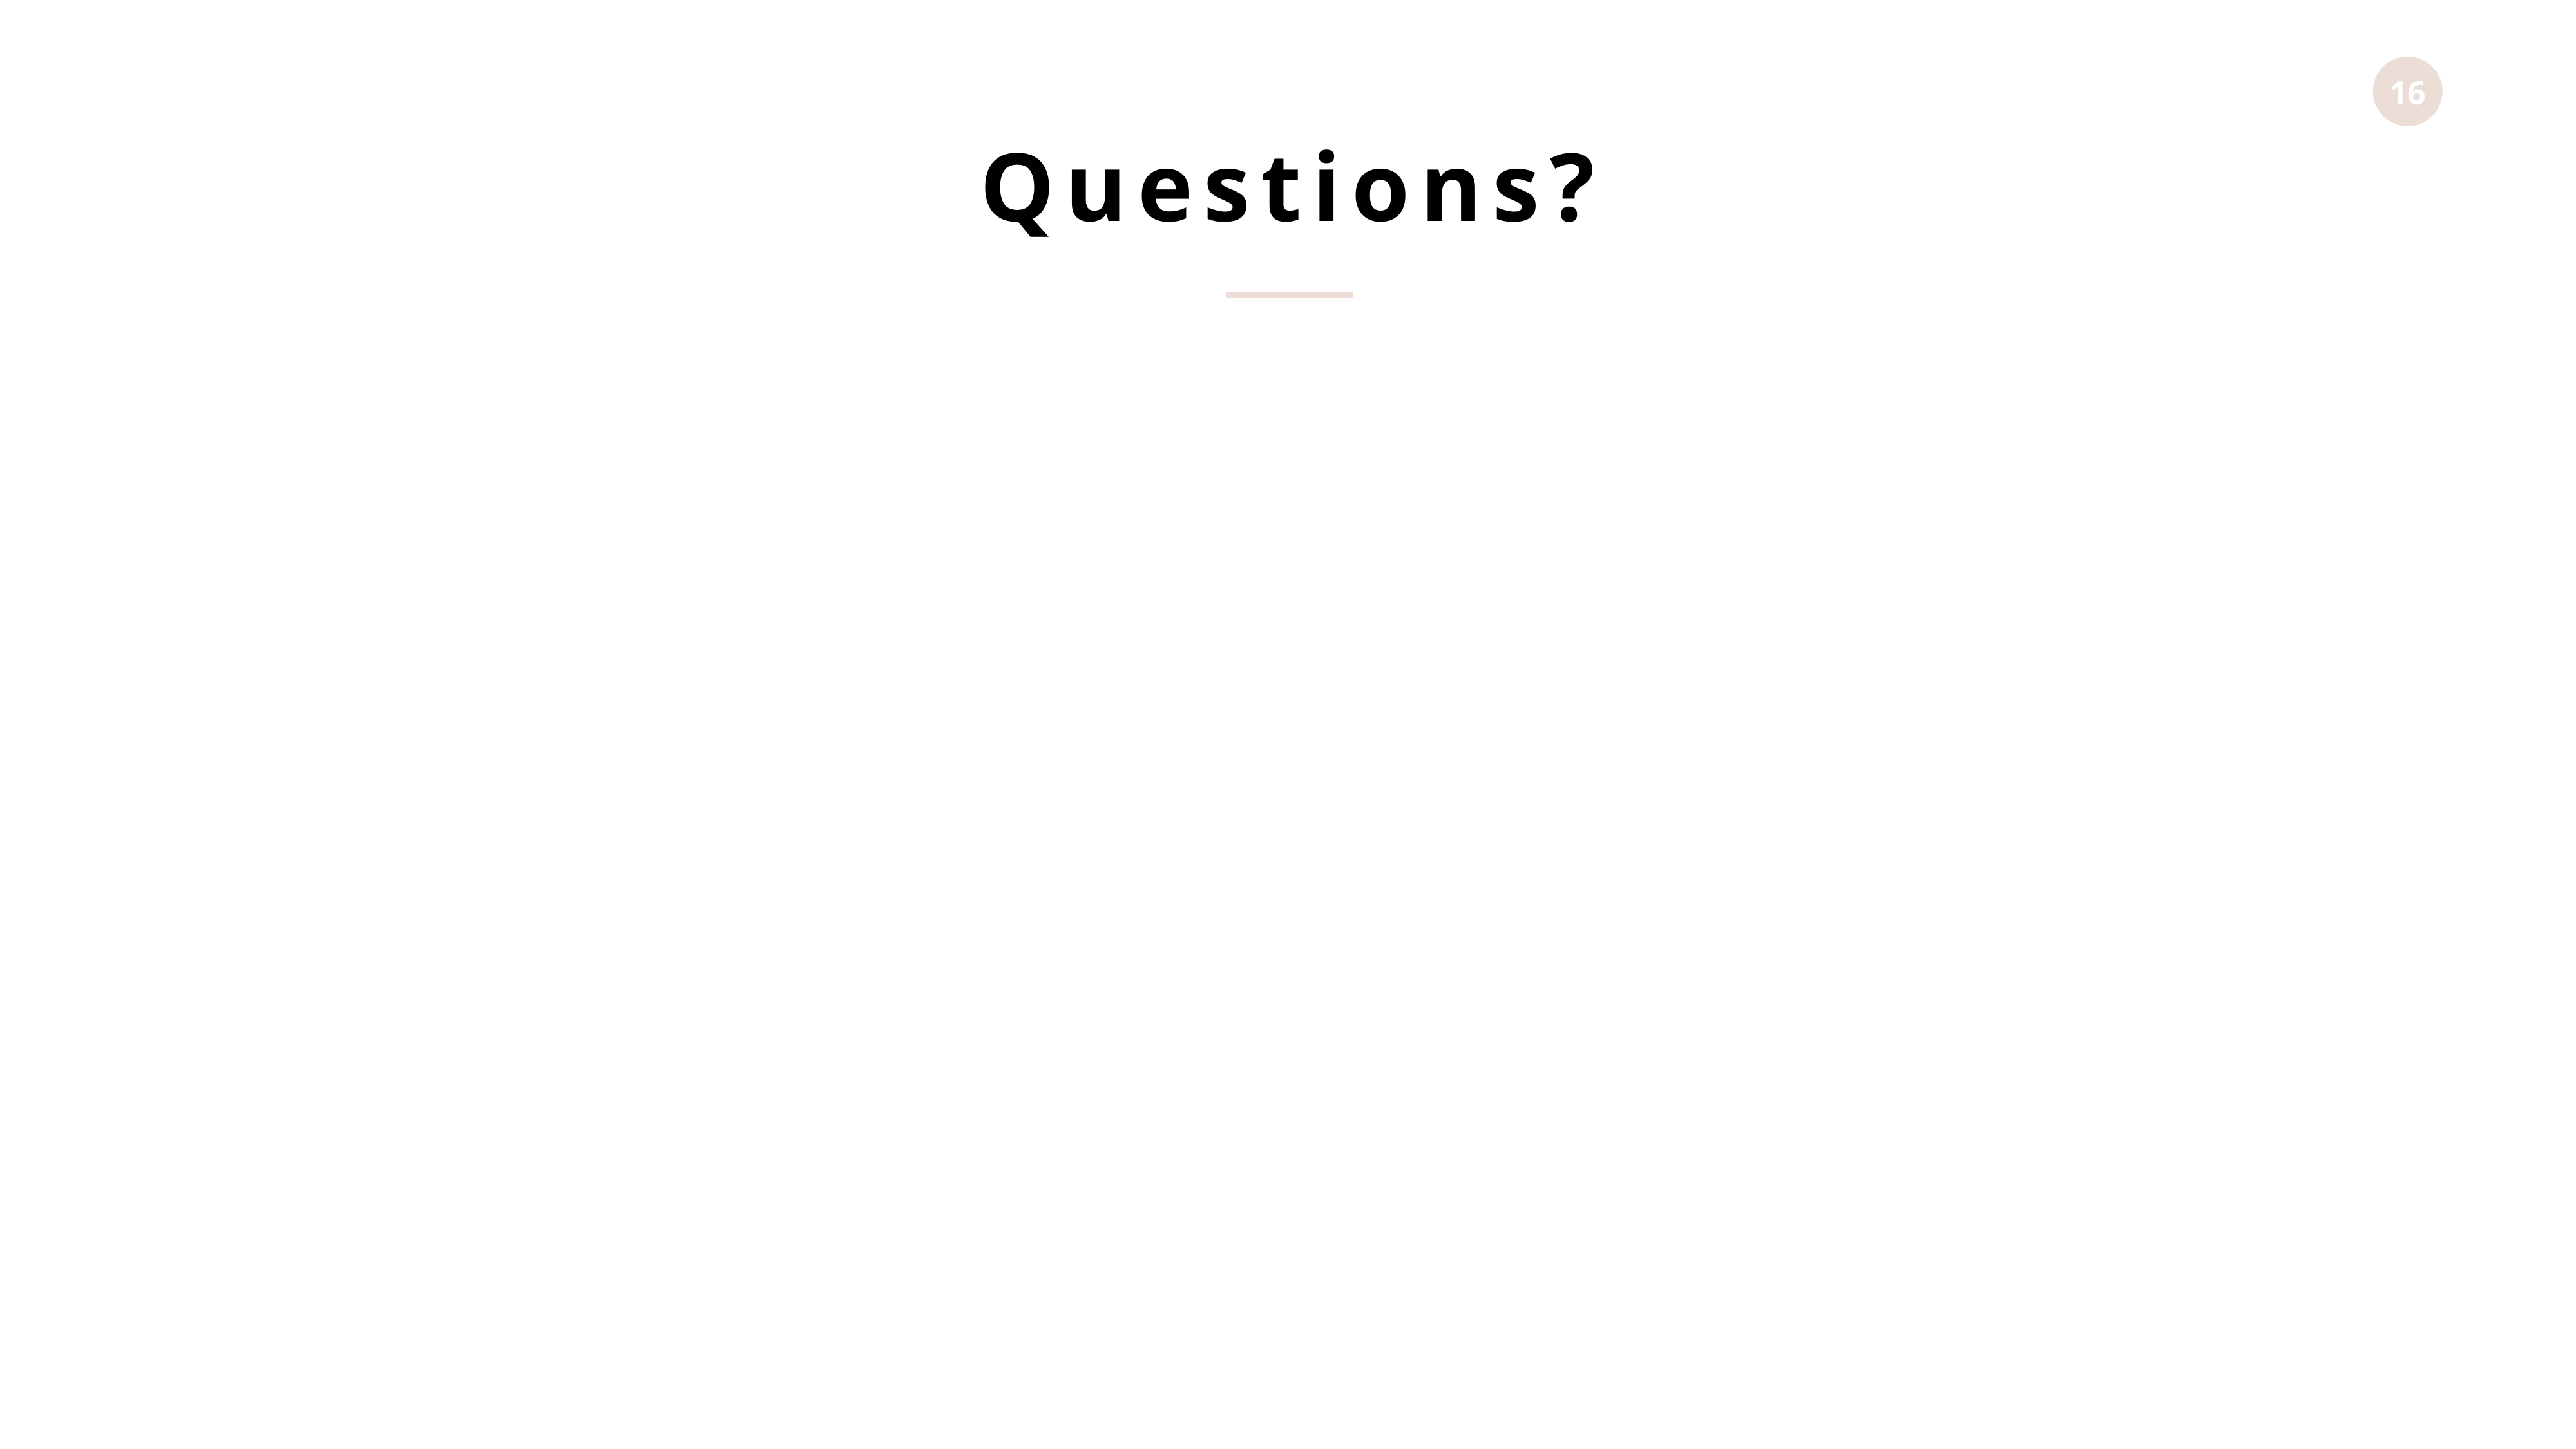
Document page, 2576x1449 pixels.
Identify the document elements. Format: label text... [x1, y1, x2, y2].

text_box Questions? [970, 122, 1606, 245]
